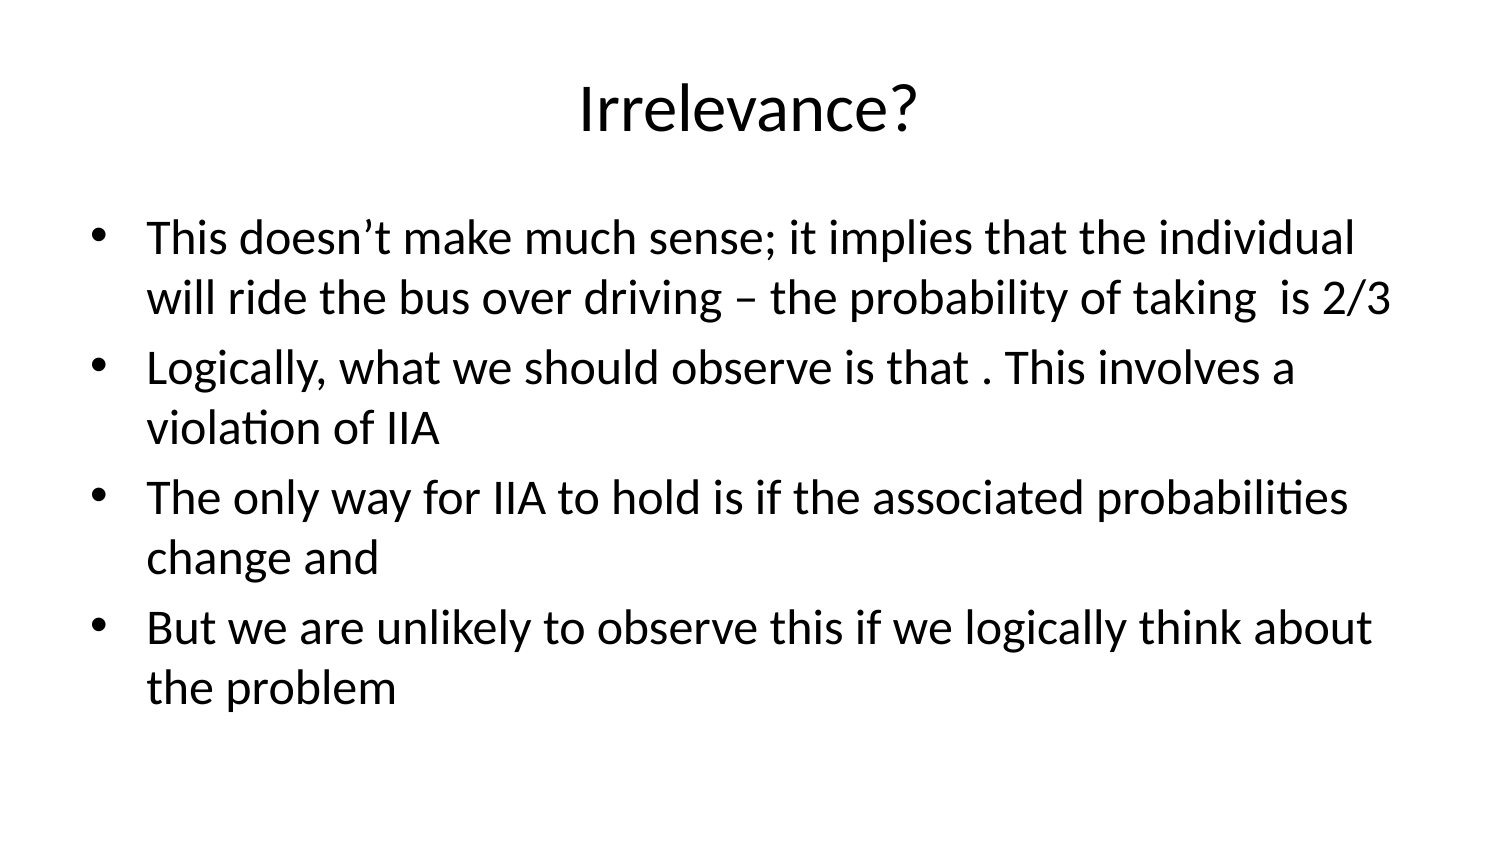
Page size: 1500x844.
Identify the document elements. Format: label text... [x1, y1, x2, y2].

title Irrelevance? [75, 33, 1425, 175]
